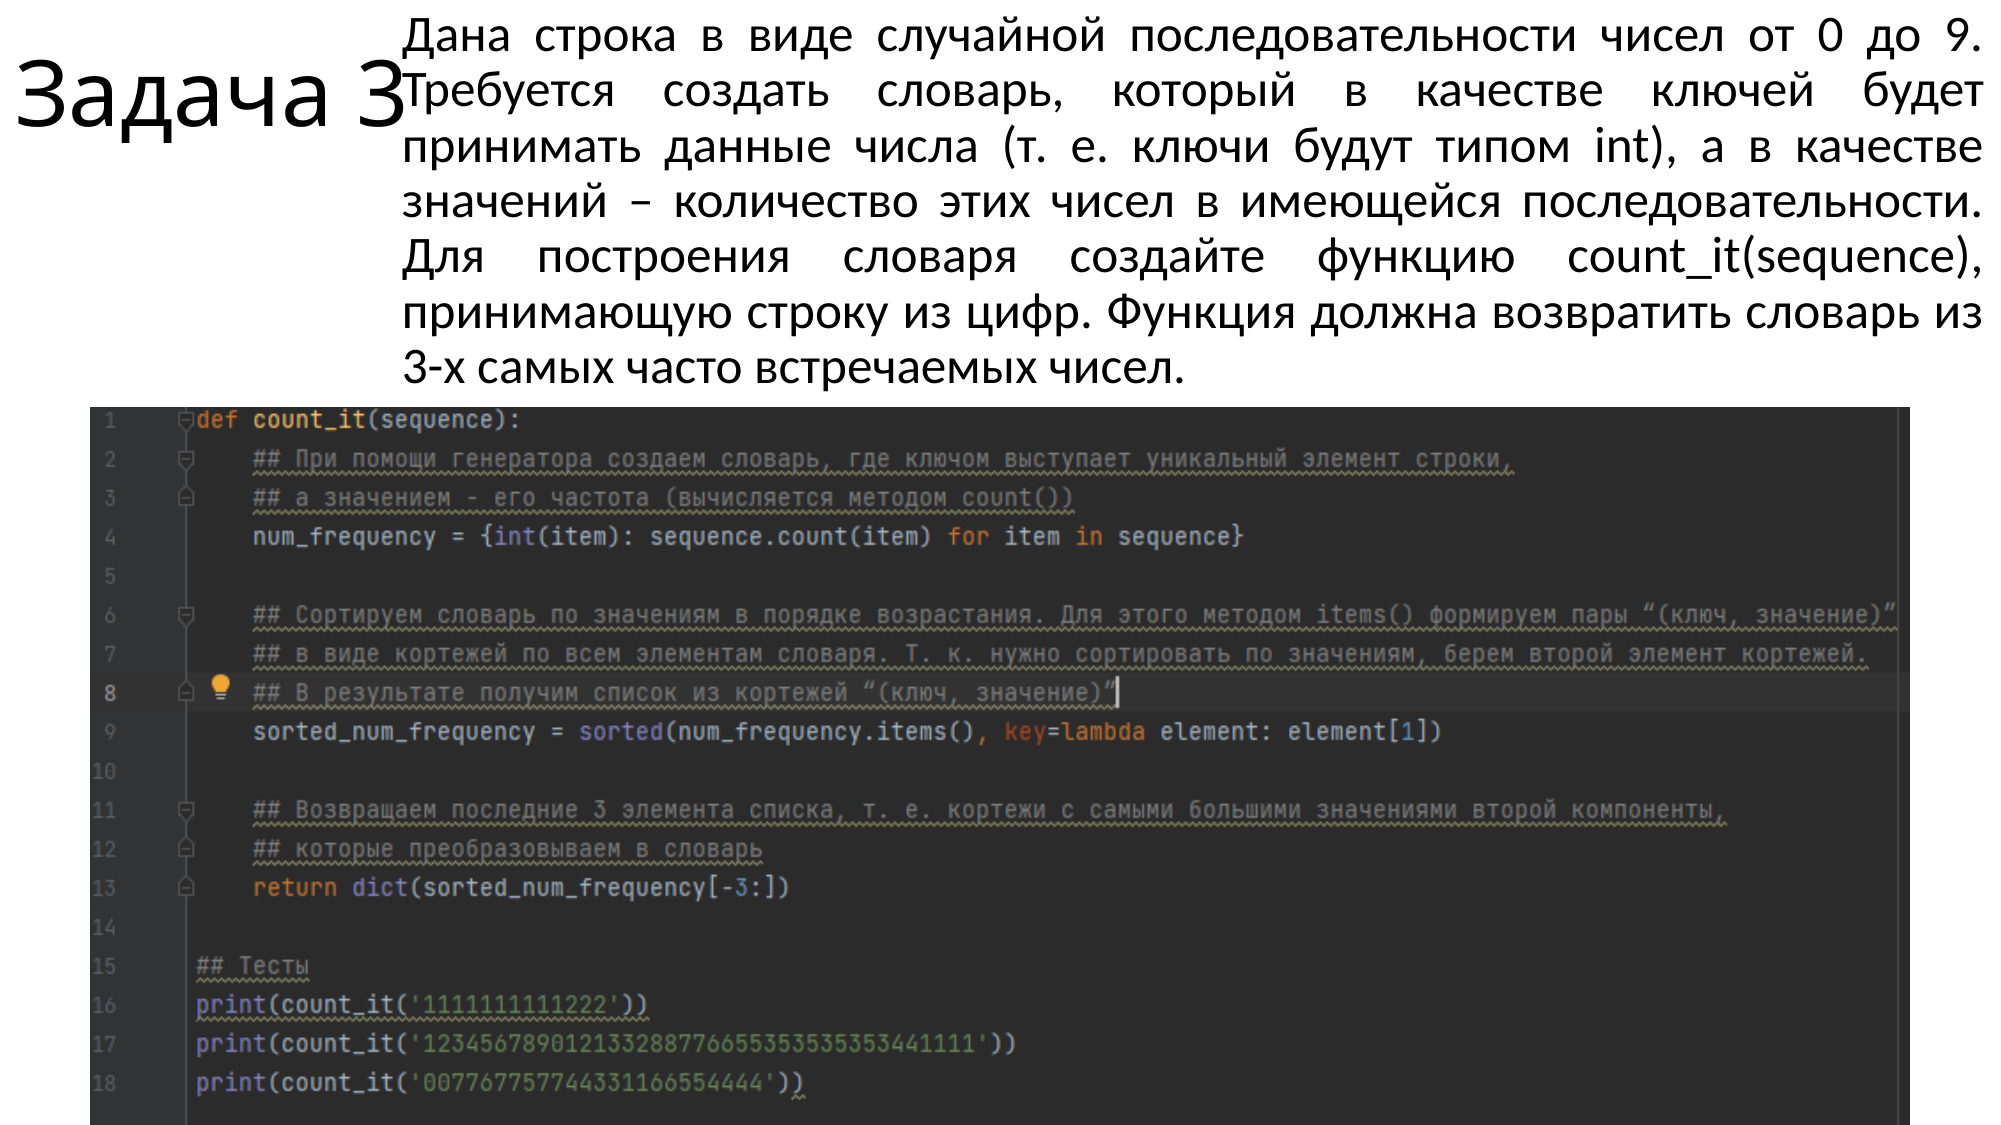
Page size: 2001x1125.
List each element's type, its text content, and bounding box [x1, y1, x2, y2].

picture [90, 407, 1910, 1125]
list Дана строка в виде случайной последовательности чисел от 0 до 9. Требуется создать словарь, который в качестве ключей будет принимать данные числа (т. е. ключи будут типом int), а в качестве значений – количество этих чисел в имеющейся последовательности. Для построения словаря создайте функцию count_it(sequence), принимающую строку из цифр. Функция должна возвратить словарь из 3-х самых часто встречаемых чисел. [386, 0, 2000, 408]
title Задача 3 [0, 0, 386, 206]
